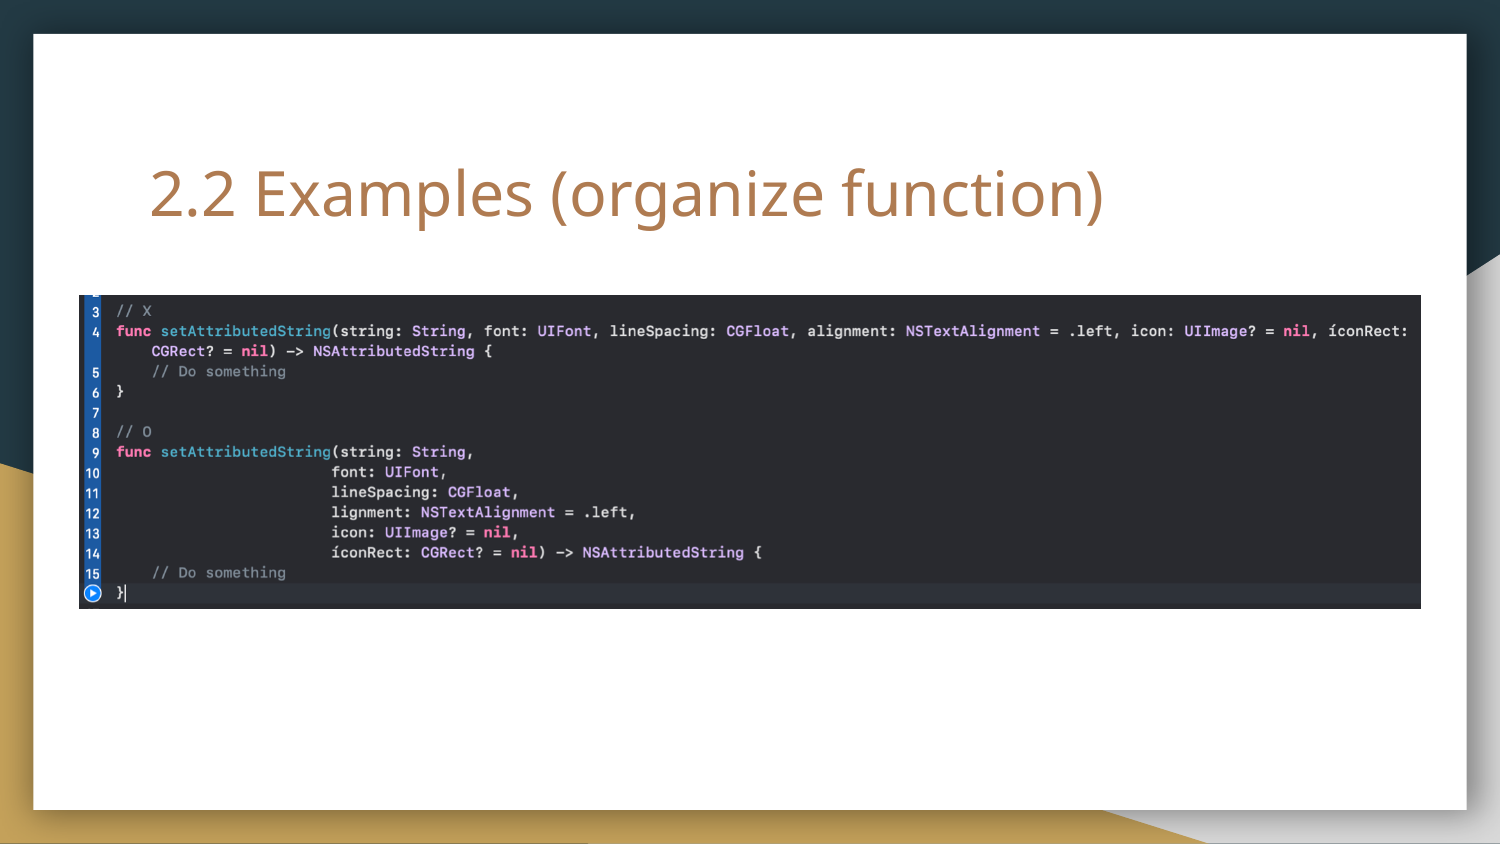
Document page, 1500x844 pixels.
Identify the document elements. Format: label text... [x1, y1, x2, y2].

picture [79, 295, 1421, 610]
title 2.2 Examples (organize function) [134, 138, 1366, 293]
